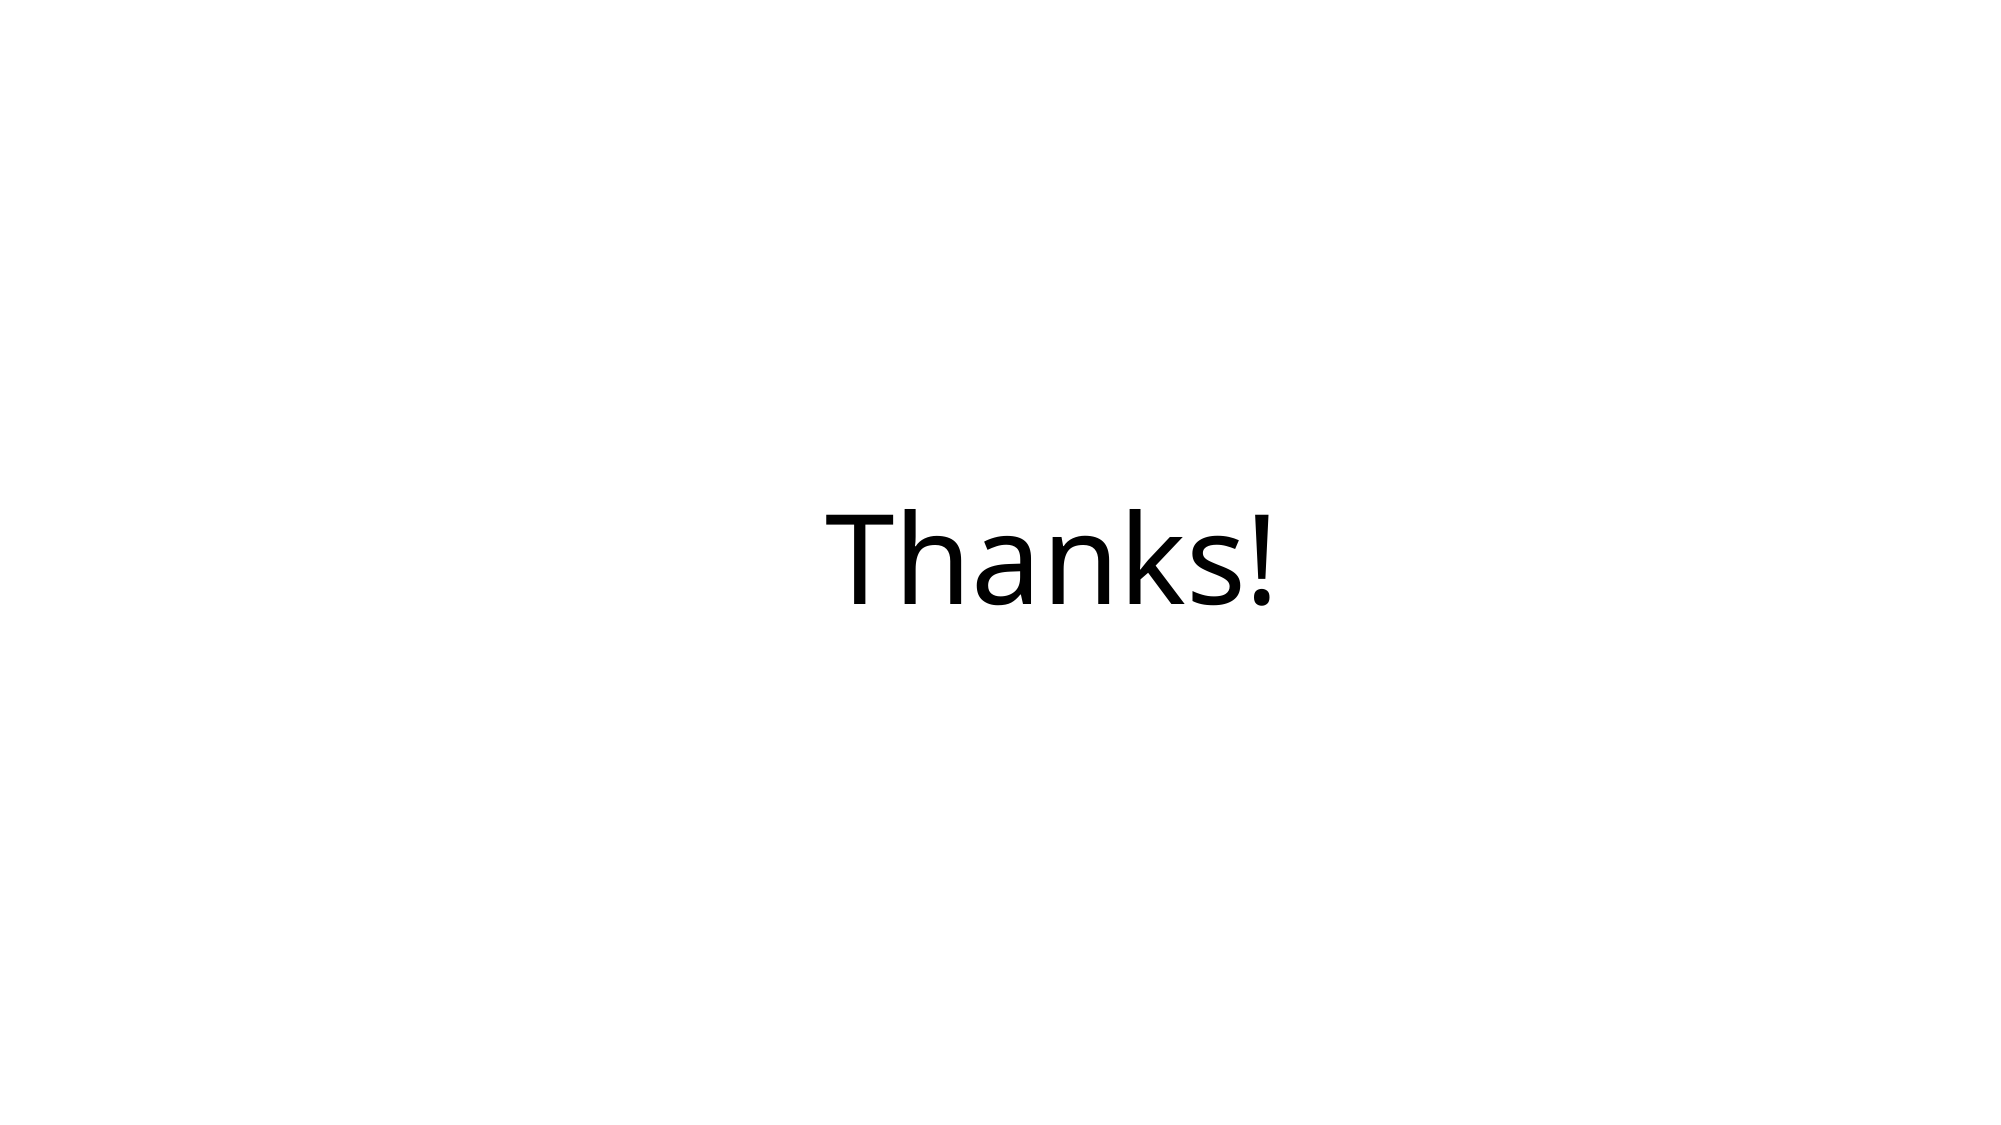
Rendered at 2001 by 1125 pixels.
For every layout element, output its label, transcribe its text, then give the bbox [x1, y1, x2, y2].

title Thanks! [810, 362, 2000, 766]
